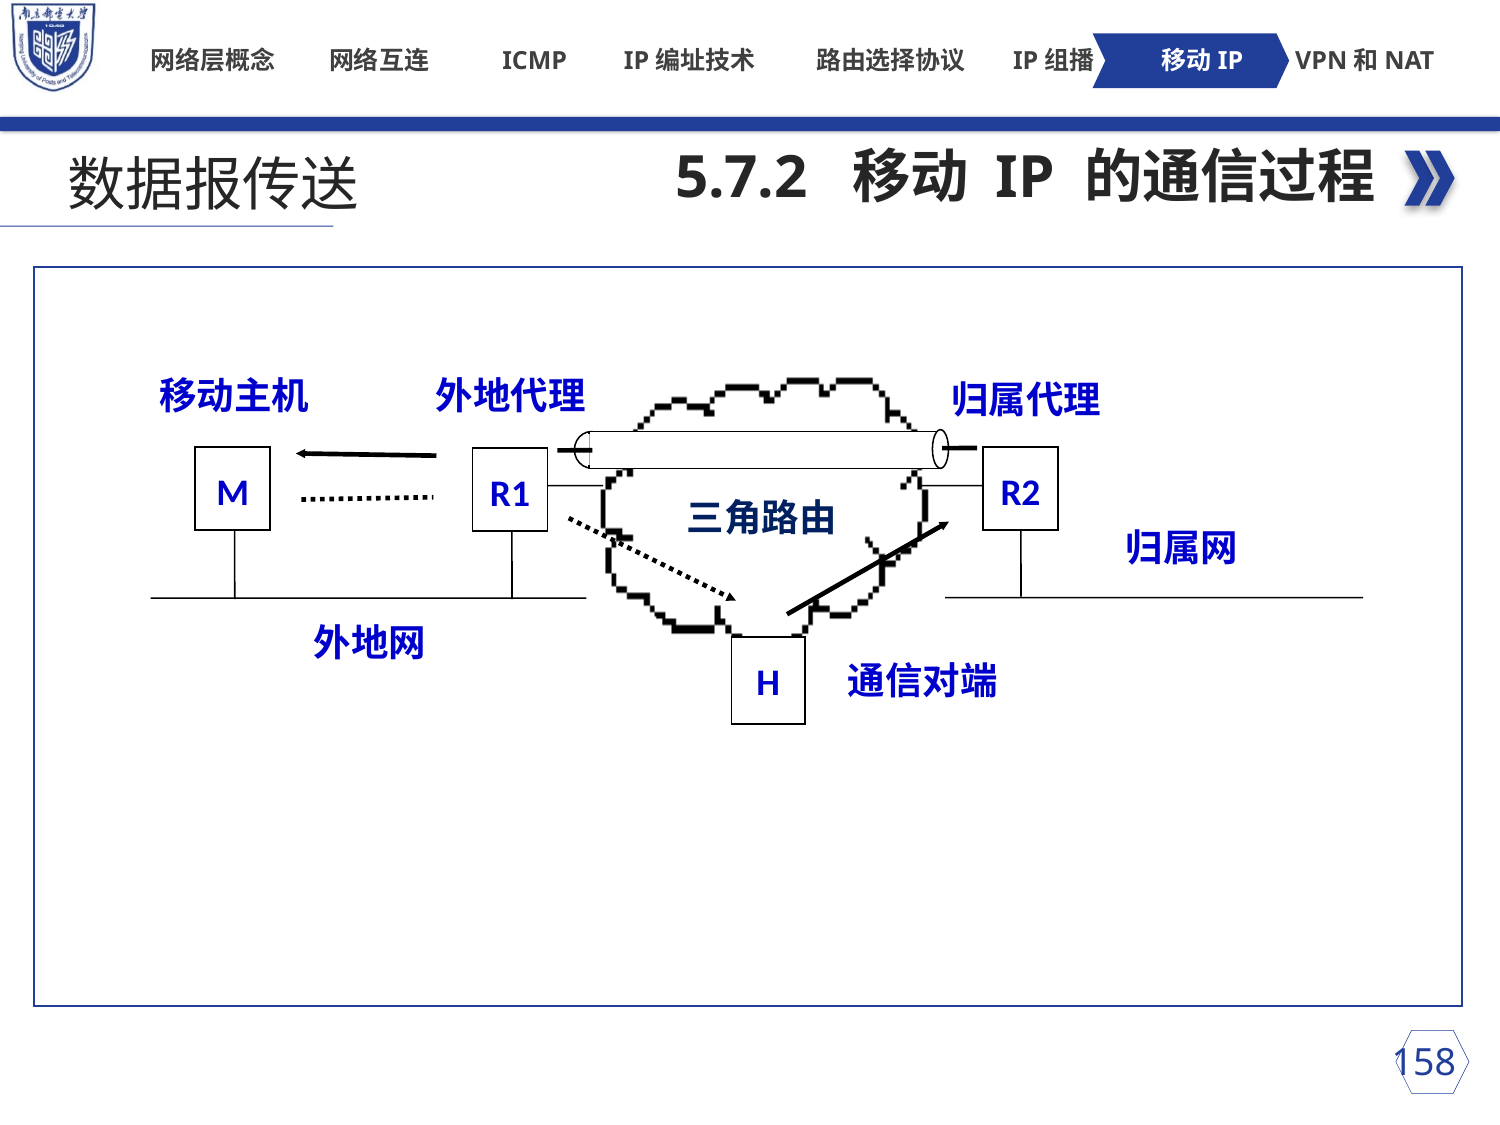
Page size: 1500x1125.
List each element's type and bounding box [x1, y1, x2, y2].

picture [0, 0, 108, 93]
text_box [1363, 1029, 1494, 1095]
text_box [33, 266, 1463, 1007]
text_box [108, 32, 1474, 90]
text_box [0, 116, 1500, 217]
text_box [1404, 150, 1455, 206]
